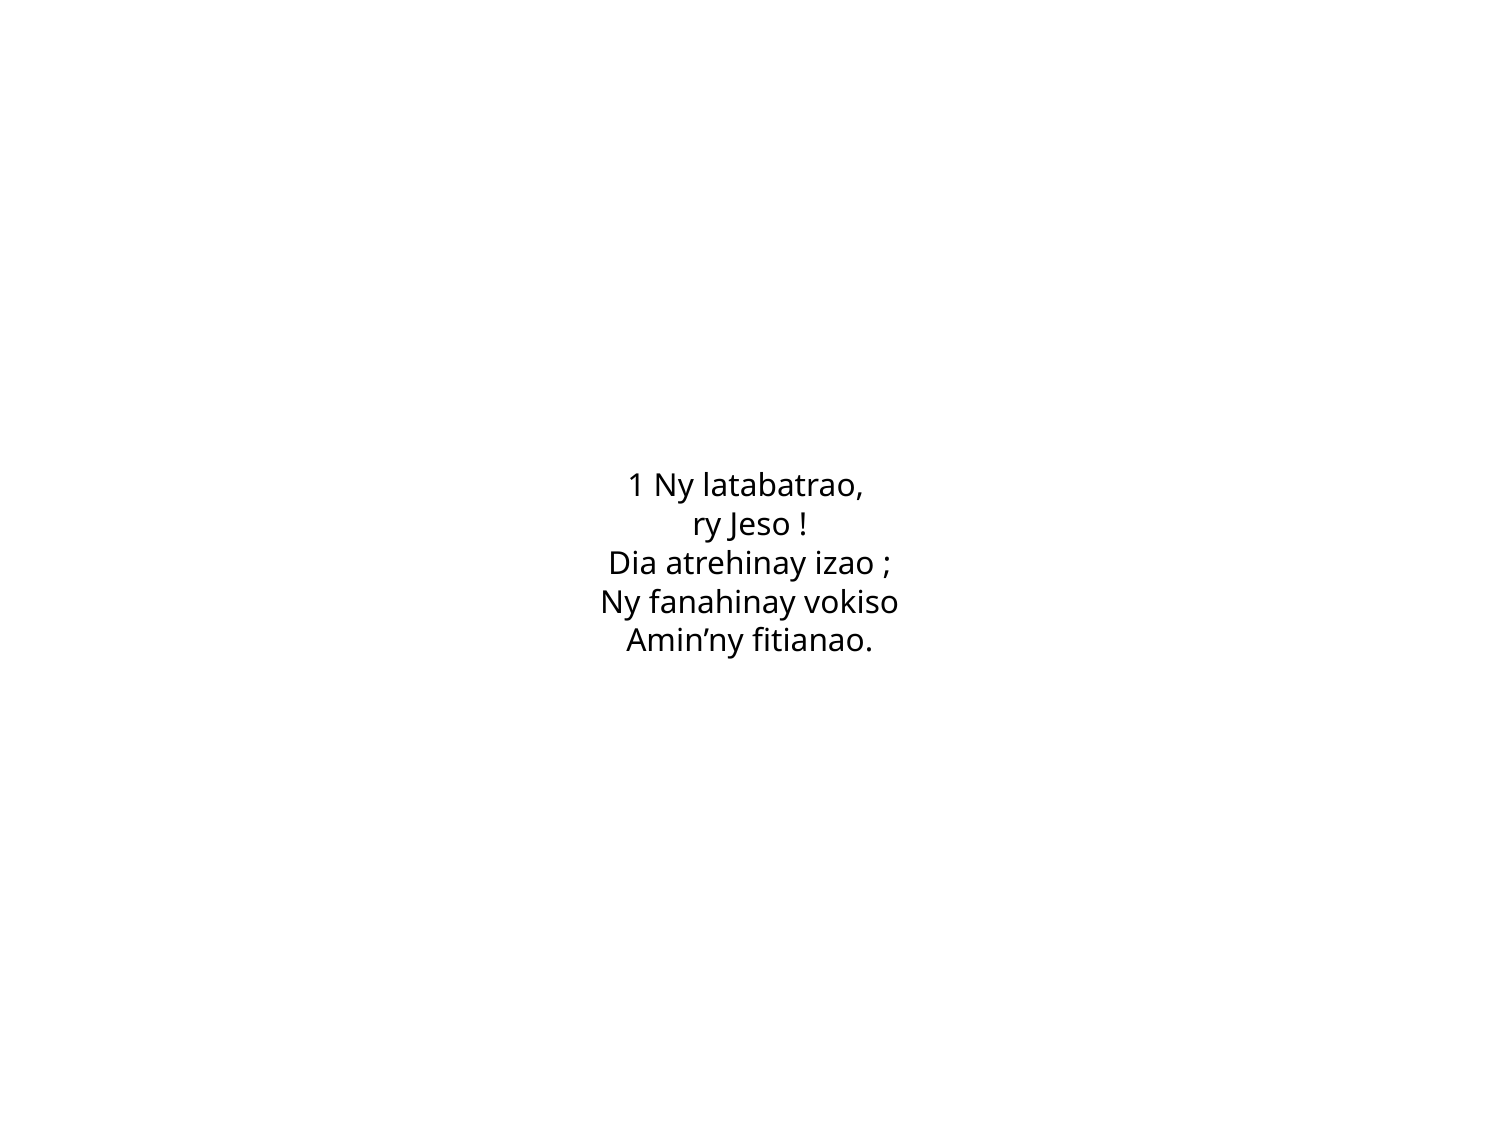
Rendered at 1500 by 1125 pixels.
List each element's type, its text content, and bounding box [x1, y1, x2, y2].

title 1 Ny latabatrao, ry Jeso ! Dia atrehinay izao ; Ny fanahinay vokiso Amin’ny fitianao. [103, 453, 1397, 672]
